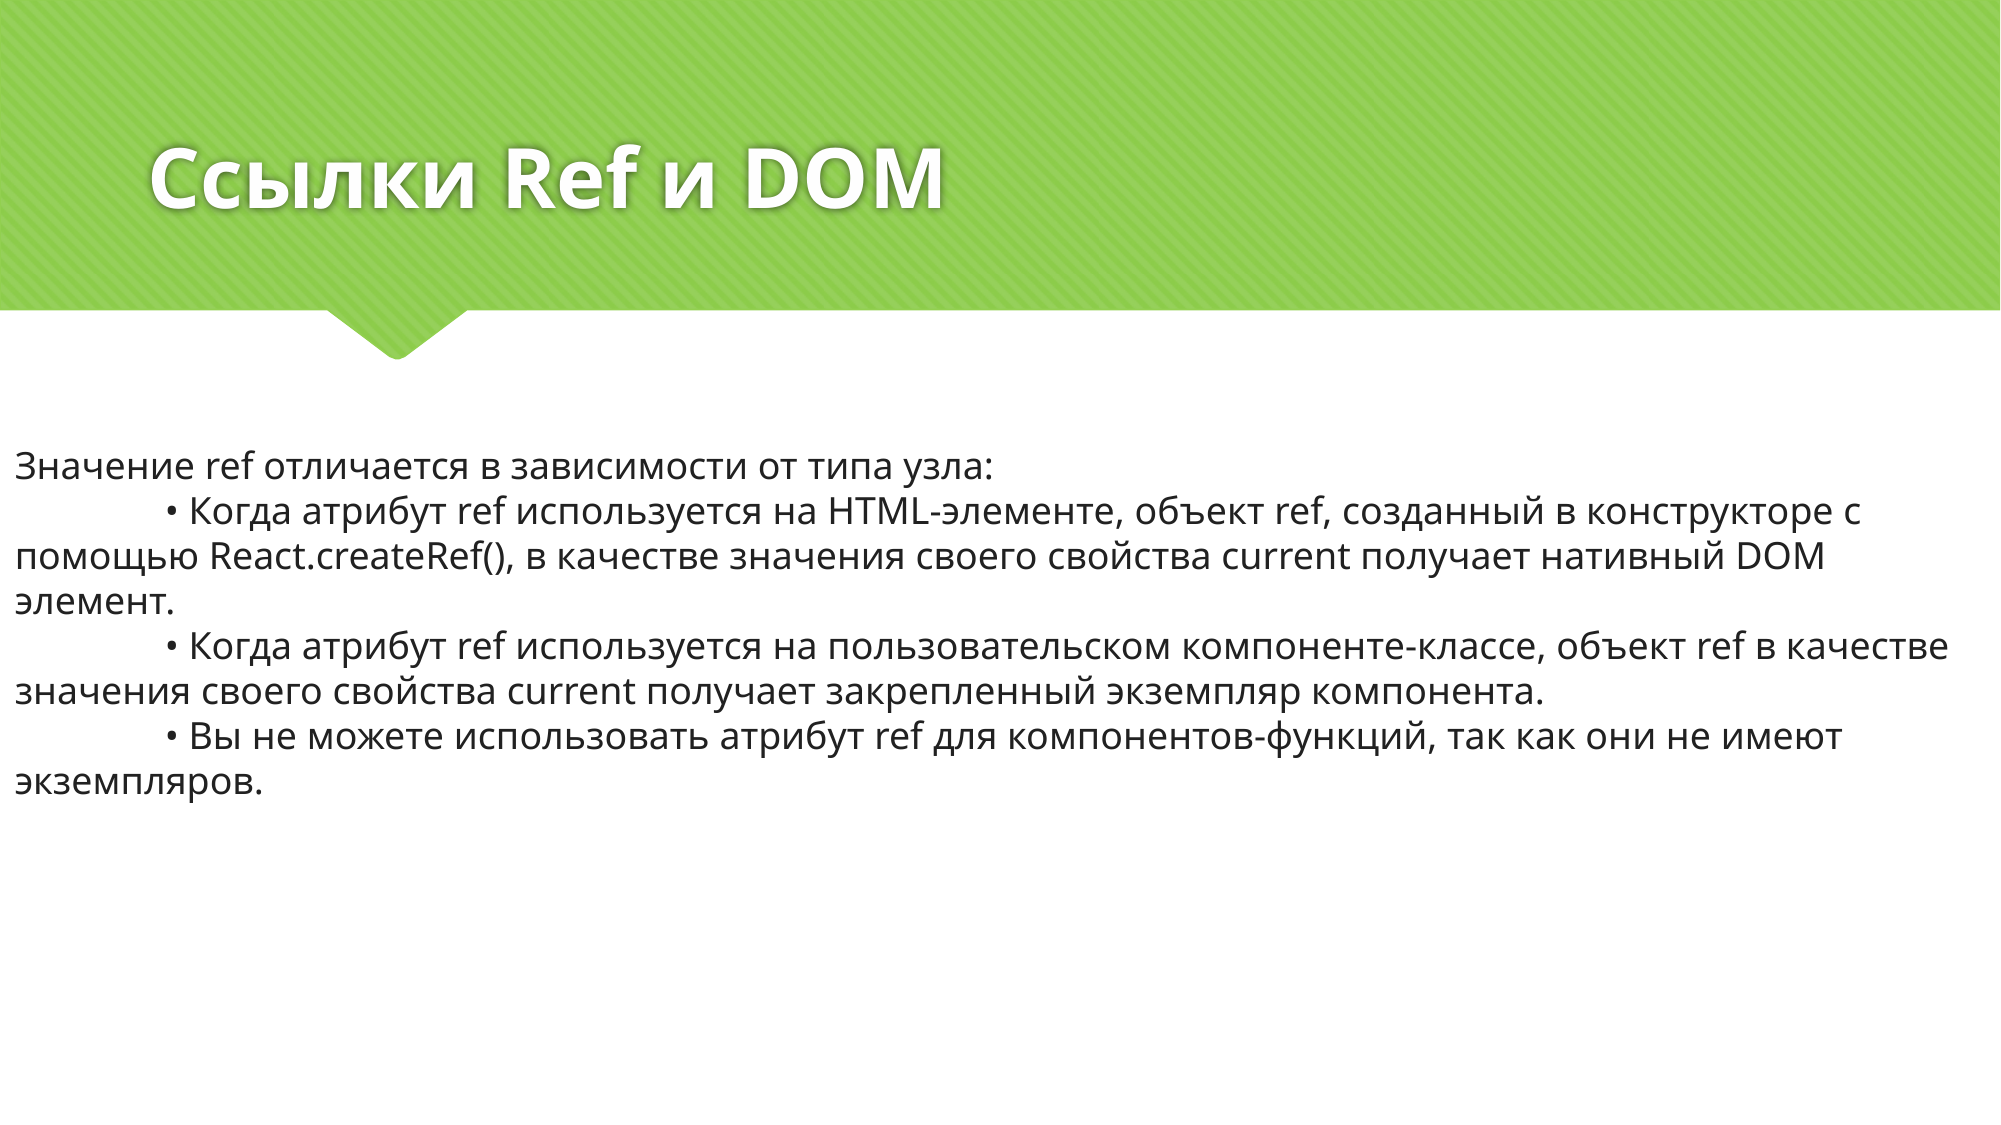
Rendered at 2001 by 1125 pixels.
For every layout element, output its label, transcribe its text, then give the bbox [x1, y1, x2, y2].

text_box Значение ref отличается в зависимости от типа узла: • Когда атрибут ref используется на HTML-элементе, объект ref, созданный в конструкторе с помощью React.createRef(), в качестве значения своего свойства current получает нативный DOM элемент. • Когда атрибут ref используется на пользовательском компоненте-классе, объект ref в качестве значения своего свойства current получает закрепленный экземпляр компонента. • Вы не можете использовать атрибут ref для компонентов-функций, так как они не имеют экземпляров. [0, 434, 2000, 810]
title Ссылки Ref и DOM [132, 73, 1868, 233]
